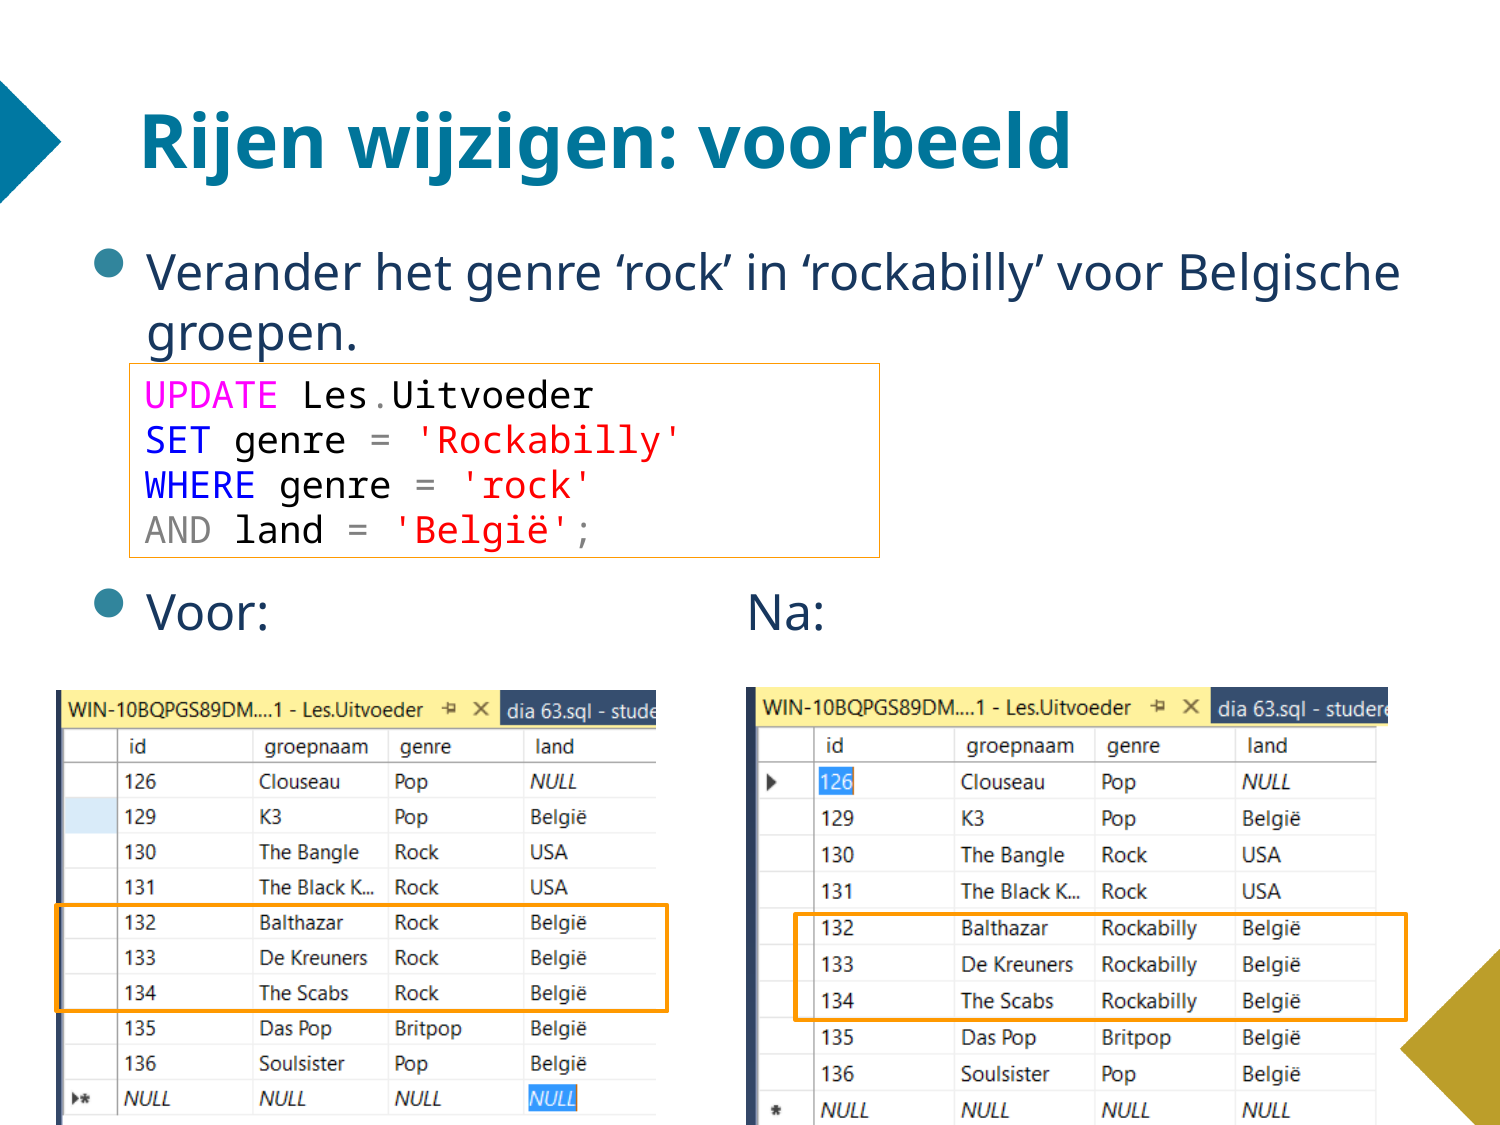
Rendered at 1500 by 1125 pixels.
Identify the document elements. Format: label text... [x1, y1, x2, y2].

text_box [660, 903, 669, 1013]
title Rijen wijzigen: voorbeeld [123, 45, 1425, 232]
picture [0, 0, 1500, 1125]
list Verander het genre ‘rock’ in ‘rockabilly’ voor Belgische groepen. Voor: Na: [75, 232, 1425, 941]
text_box [1393, 912, 1408, 1022]
text_box UPDATE Les.Uitvoeder SET genre = 'Rockabilly' WHERE genre = 'rock' AND land = 'België'; [129, 363, 880, 558]
